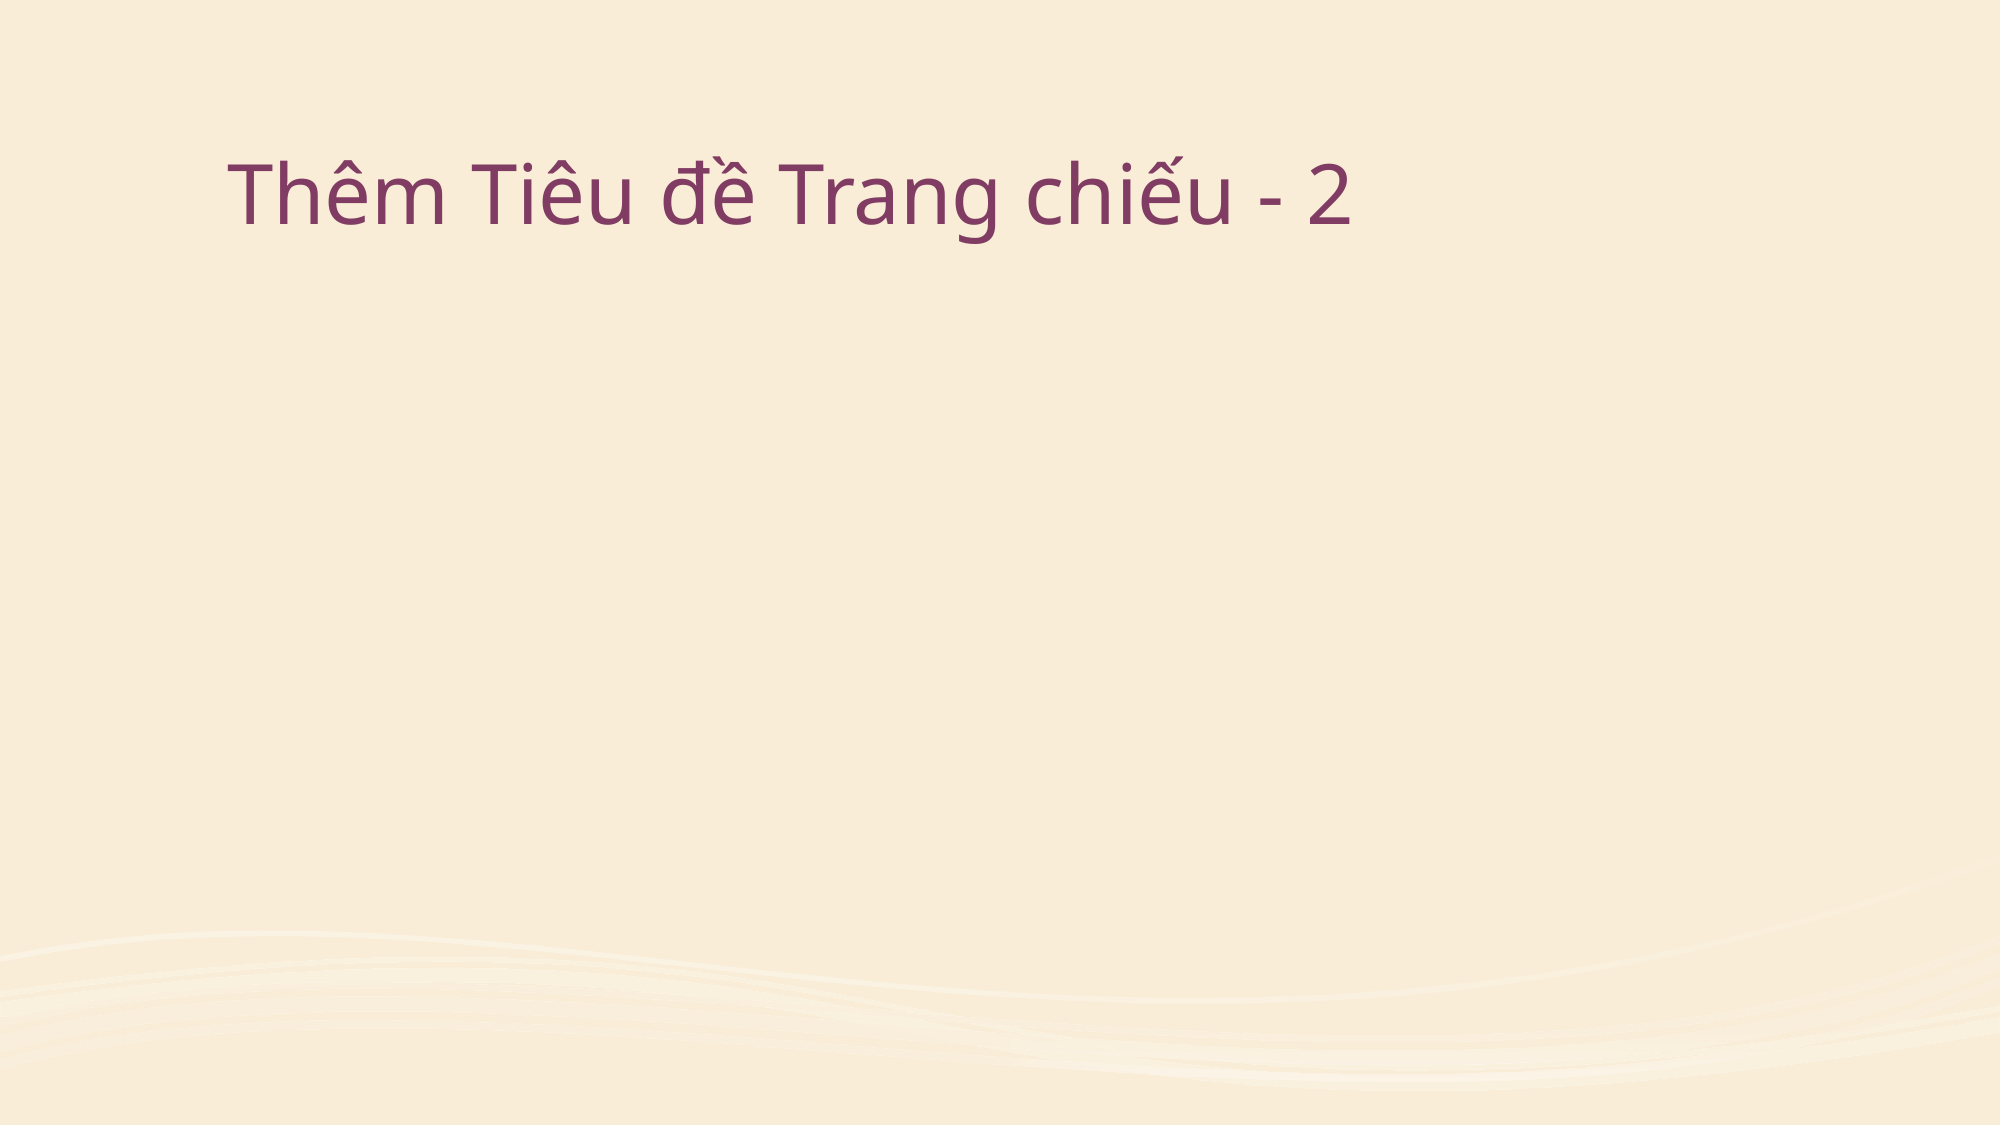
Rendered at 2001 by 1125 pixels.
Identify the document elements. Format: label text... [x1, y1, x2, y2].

title Thêm Tiêu đề Trang chiếu - 2 [212, 50, 1788, 250]
